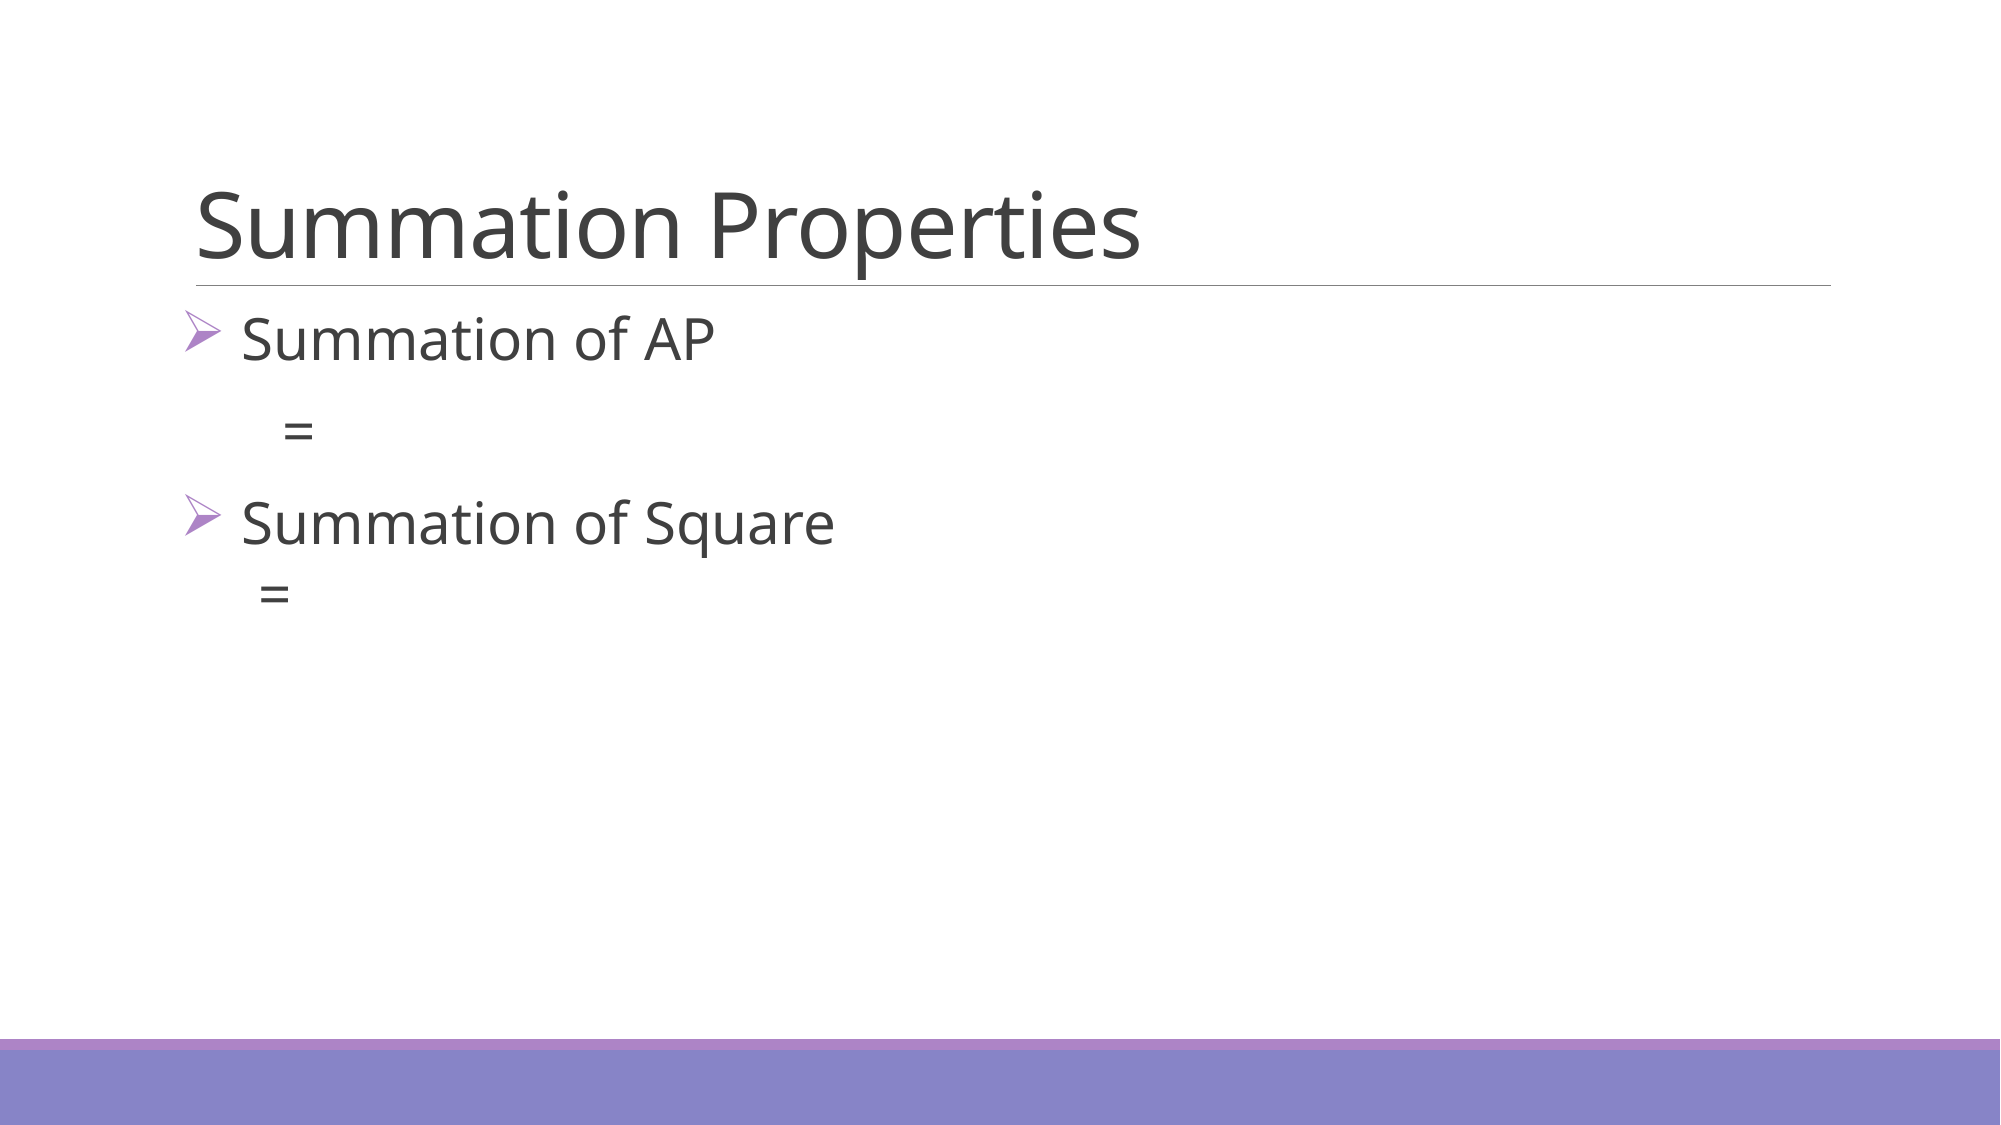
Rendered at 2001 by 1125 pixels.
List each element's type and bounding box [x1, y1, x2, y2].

text_box [179, 44, 1830, 283]
